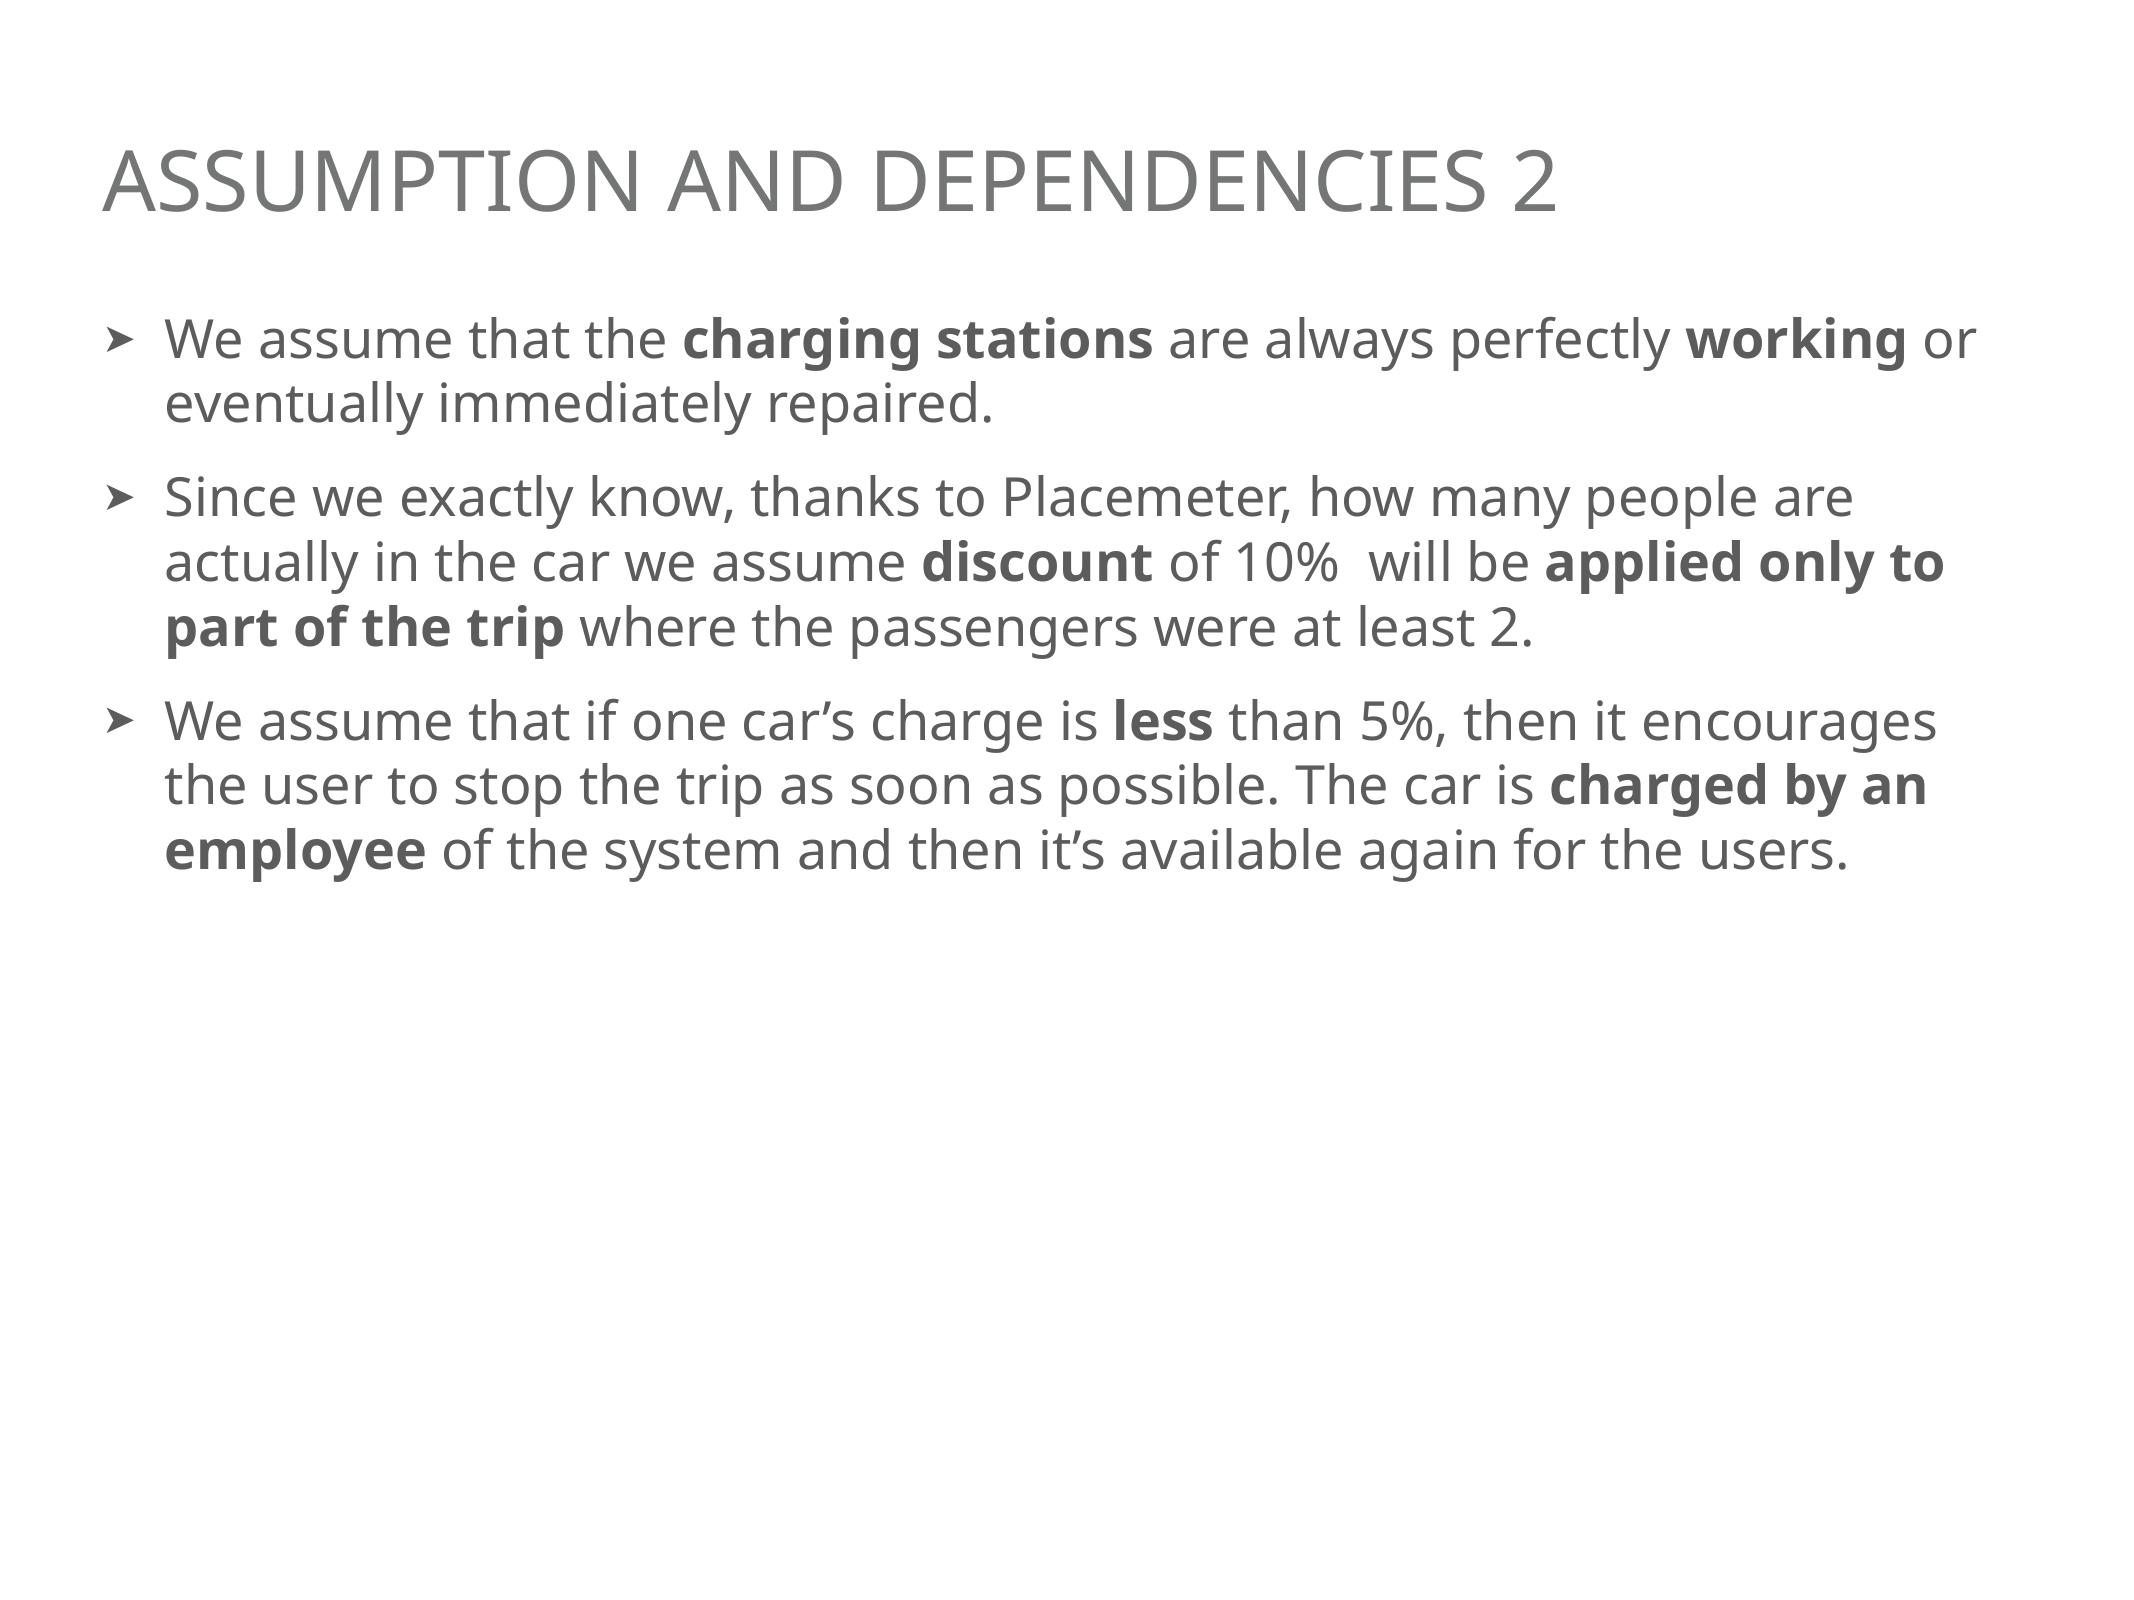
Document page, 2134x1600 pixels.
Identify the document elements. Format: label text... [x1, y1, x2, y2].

list We assume that the charging stations are always perfectly working or eventually immediately repaired. Since we exactly know, thanks to Placemeter, how many people are actually in the car we assume discount of 10% will be applied only to part of the trip where the passengers were at least 2. We assume that if one car’s charge is less than 5%, then it encourages the user to stop the trip as soon as possible. The car is charged by an employee of the system and then it’s available again for the users. [93, 295, 2041, 1482]
title assumption and dependencies 2 [93, 118, 2041, 238]
